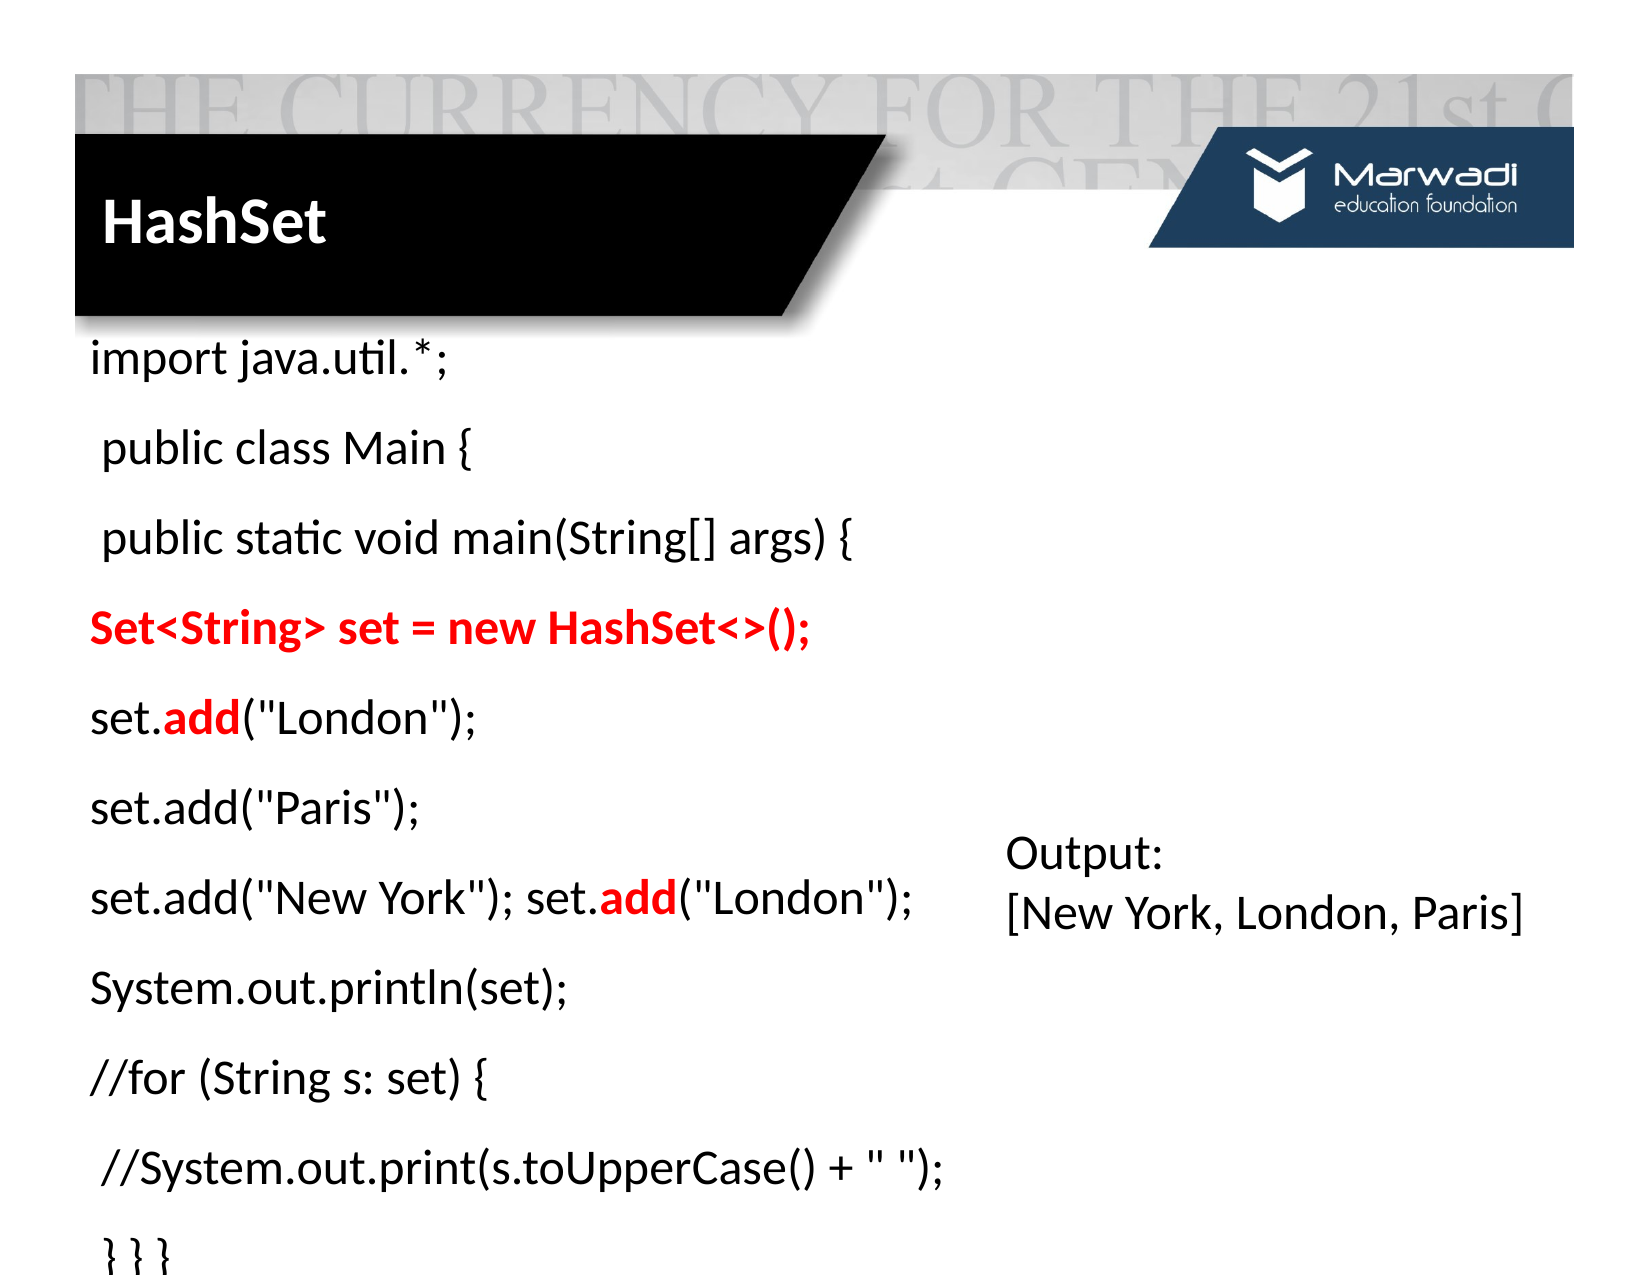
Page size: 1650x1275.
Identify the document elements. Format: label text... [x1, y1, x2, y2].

text_box import java.util.*; public class Main { public static void main(String[] args) { Set<String> set = new HashSet<>(); set.add("London"); set.add("Paris"); set.add("New York"); set.add("London"); System.out.println(set); //for (String s: set) { //System.out.print(s.toUpperCase() + " "); } } } [75, 287, 1613, 1275]
text_box HashSet [99, 174, 825, 257]
text_box Output: [New York, London, Paris] [990, 812, 1616, 948]
picture [75, 74, 1574, 287]
